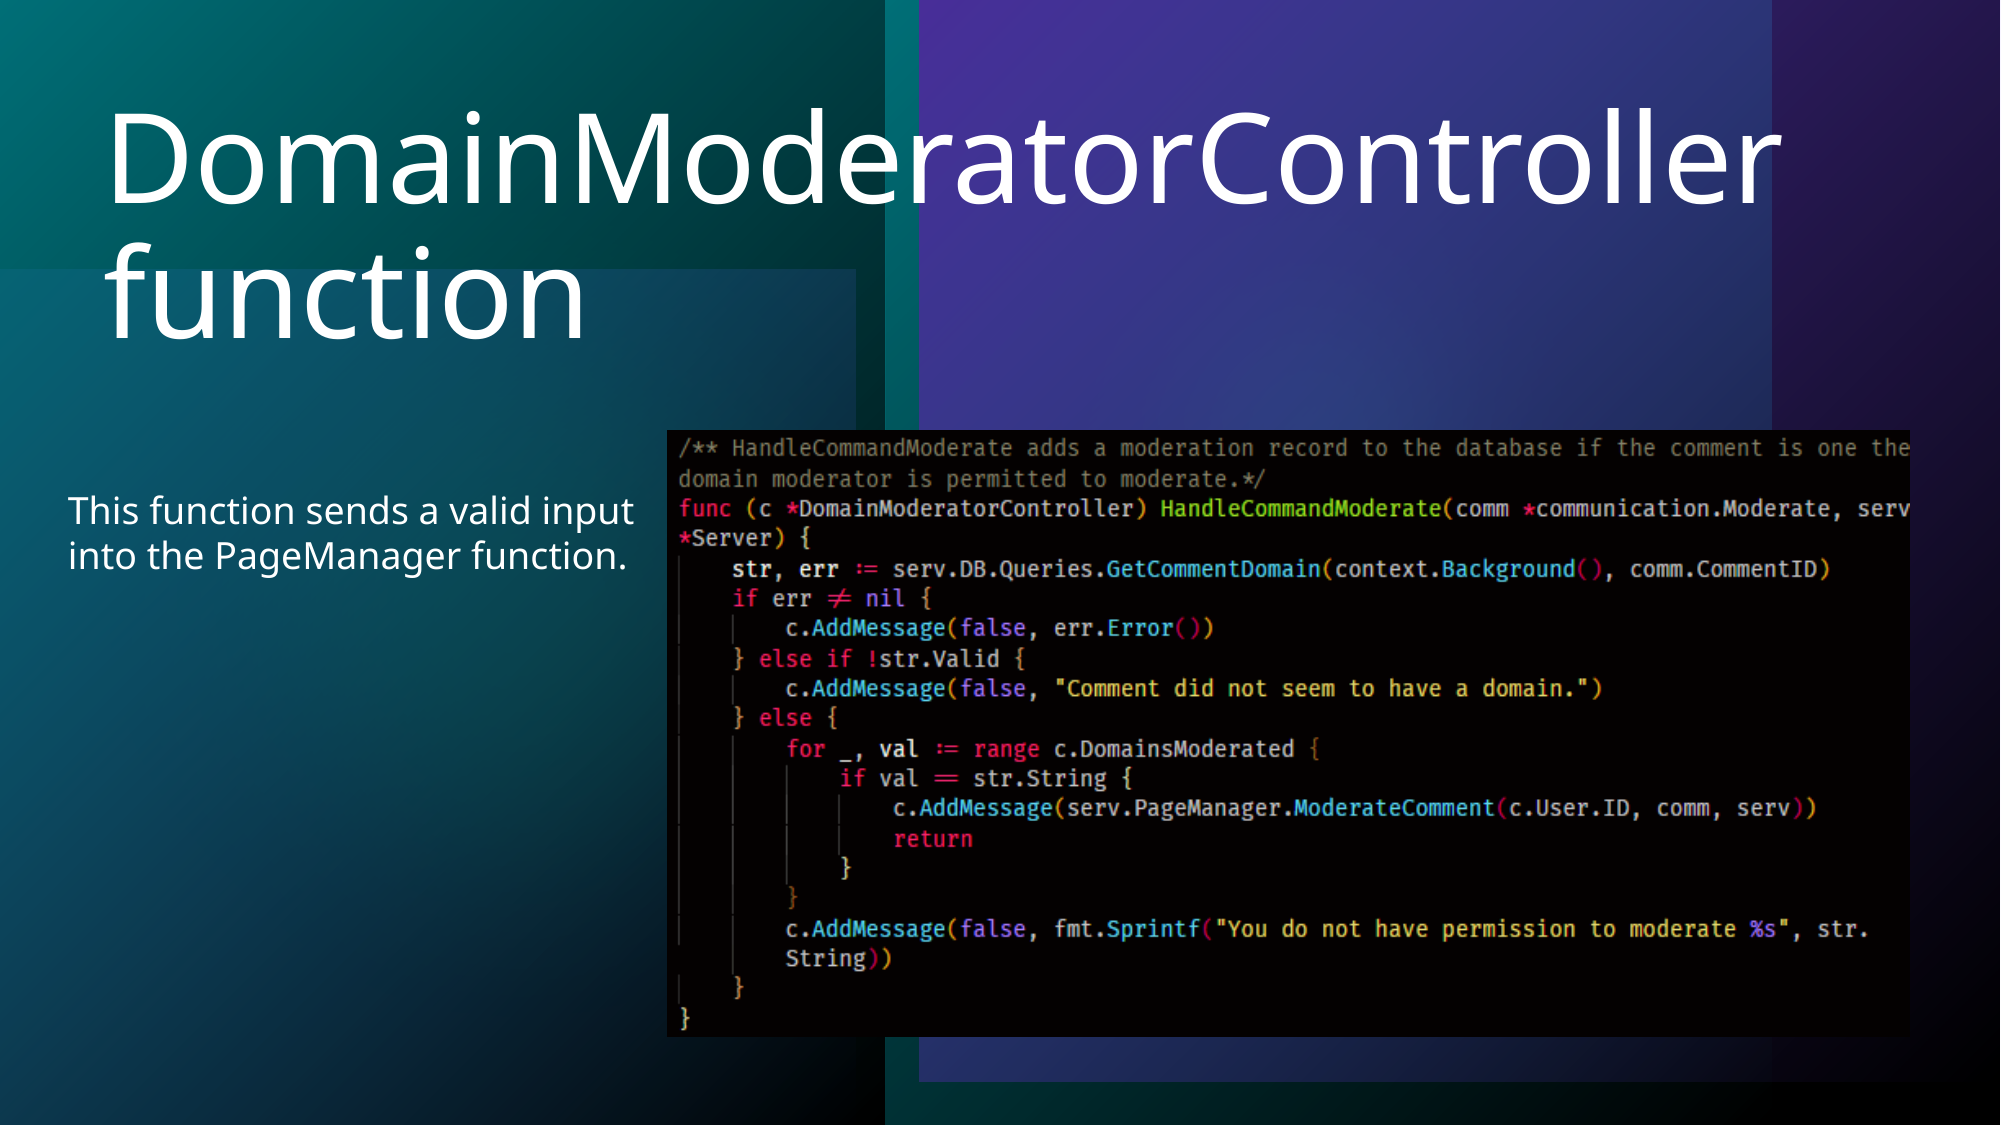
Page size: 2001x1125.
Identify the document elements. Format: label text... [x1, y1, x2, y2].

title DomainModeratorController function [88, 88, 1910, 386]
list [667, 430, 1910, 1037]
text_box This function sends a valid input into the PageManager function. [53, 479, 657, 585]
